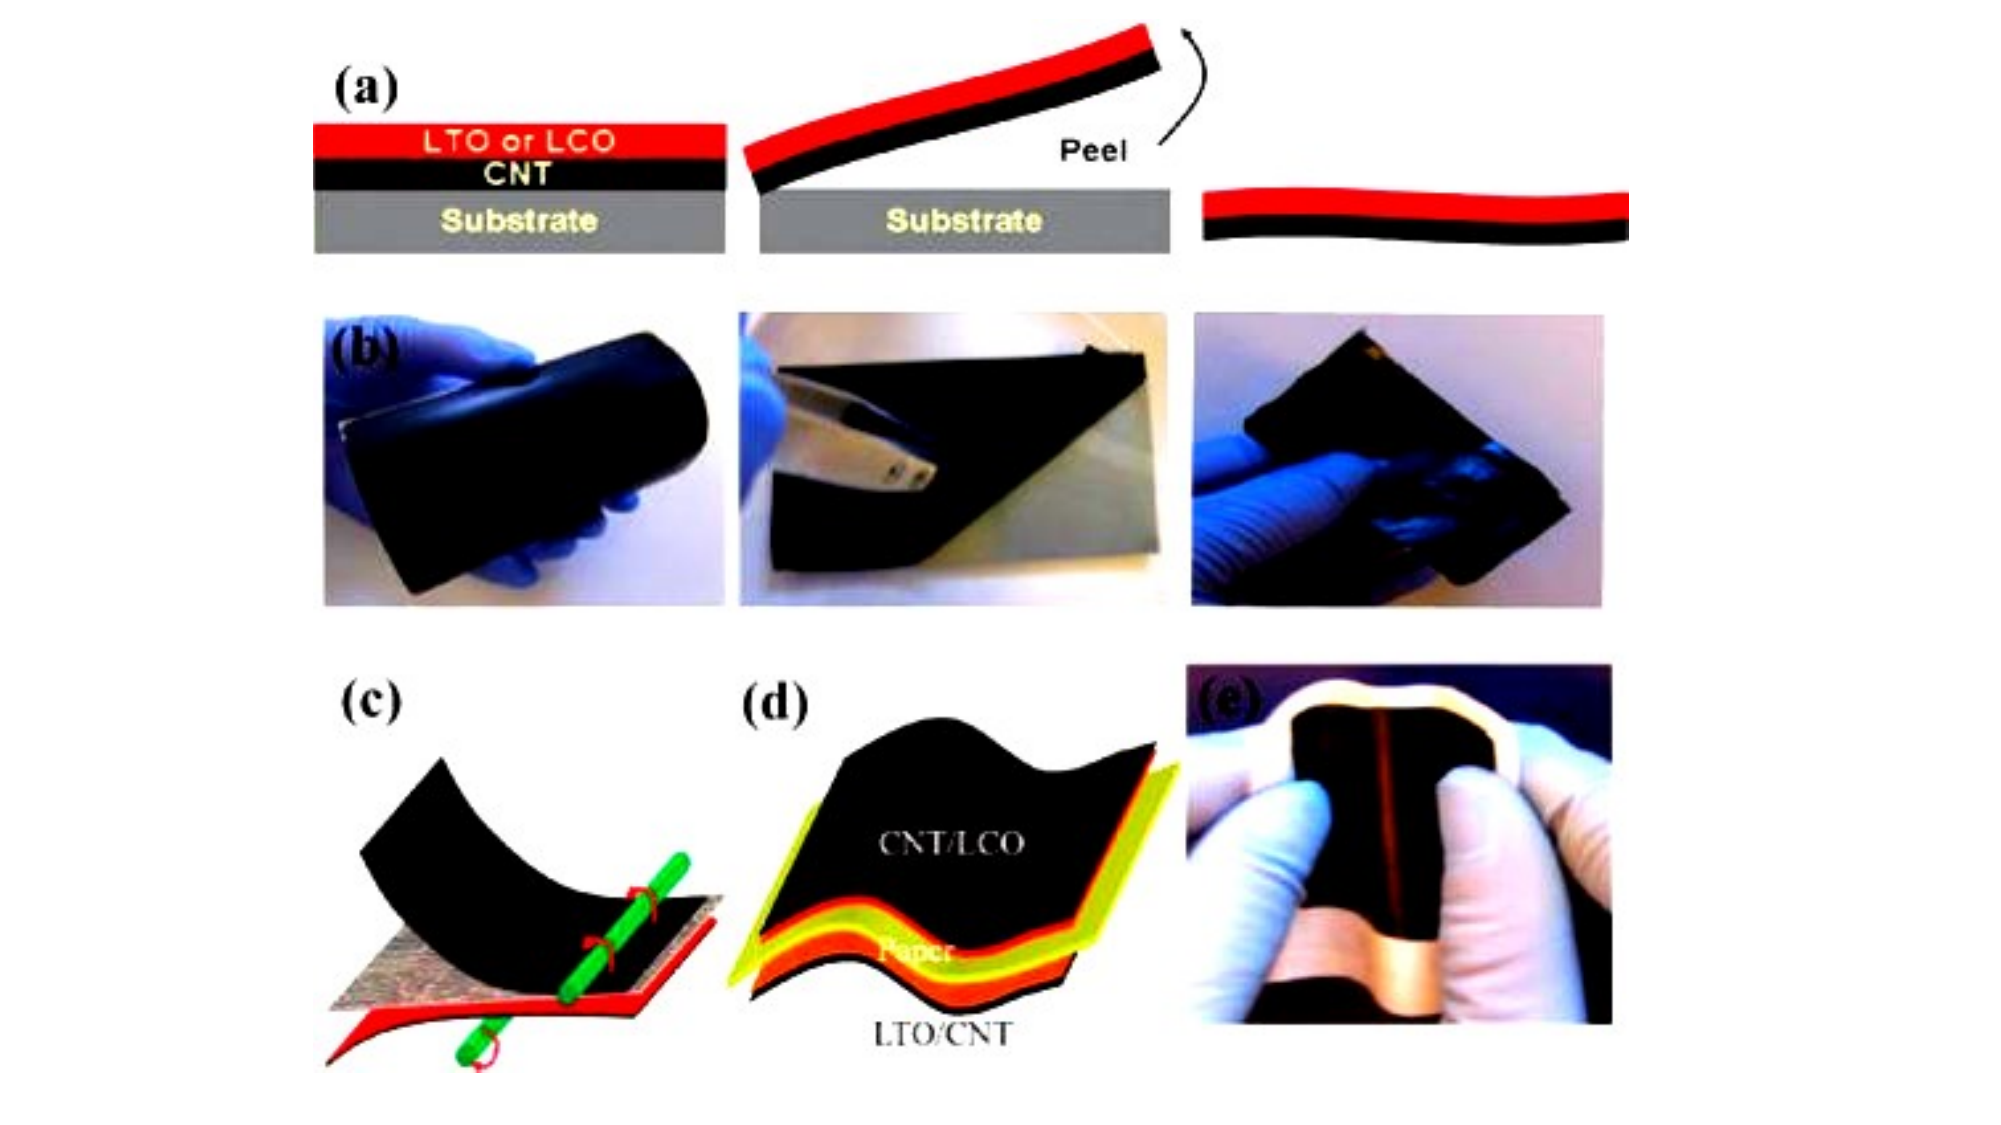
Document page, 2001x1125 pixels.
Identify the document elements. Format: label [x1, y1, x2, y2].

list [313, 19, 1629, 1073]
